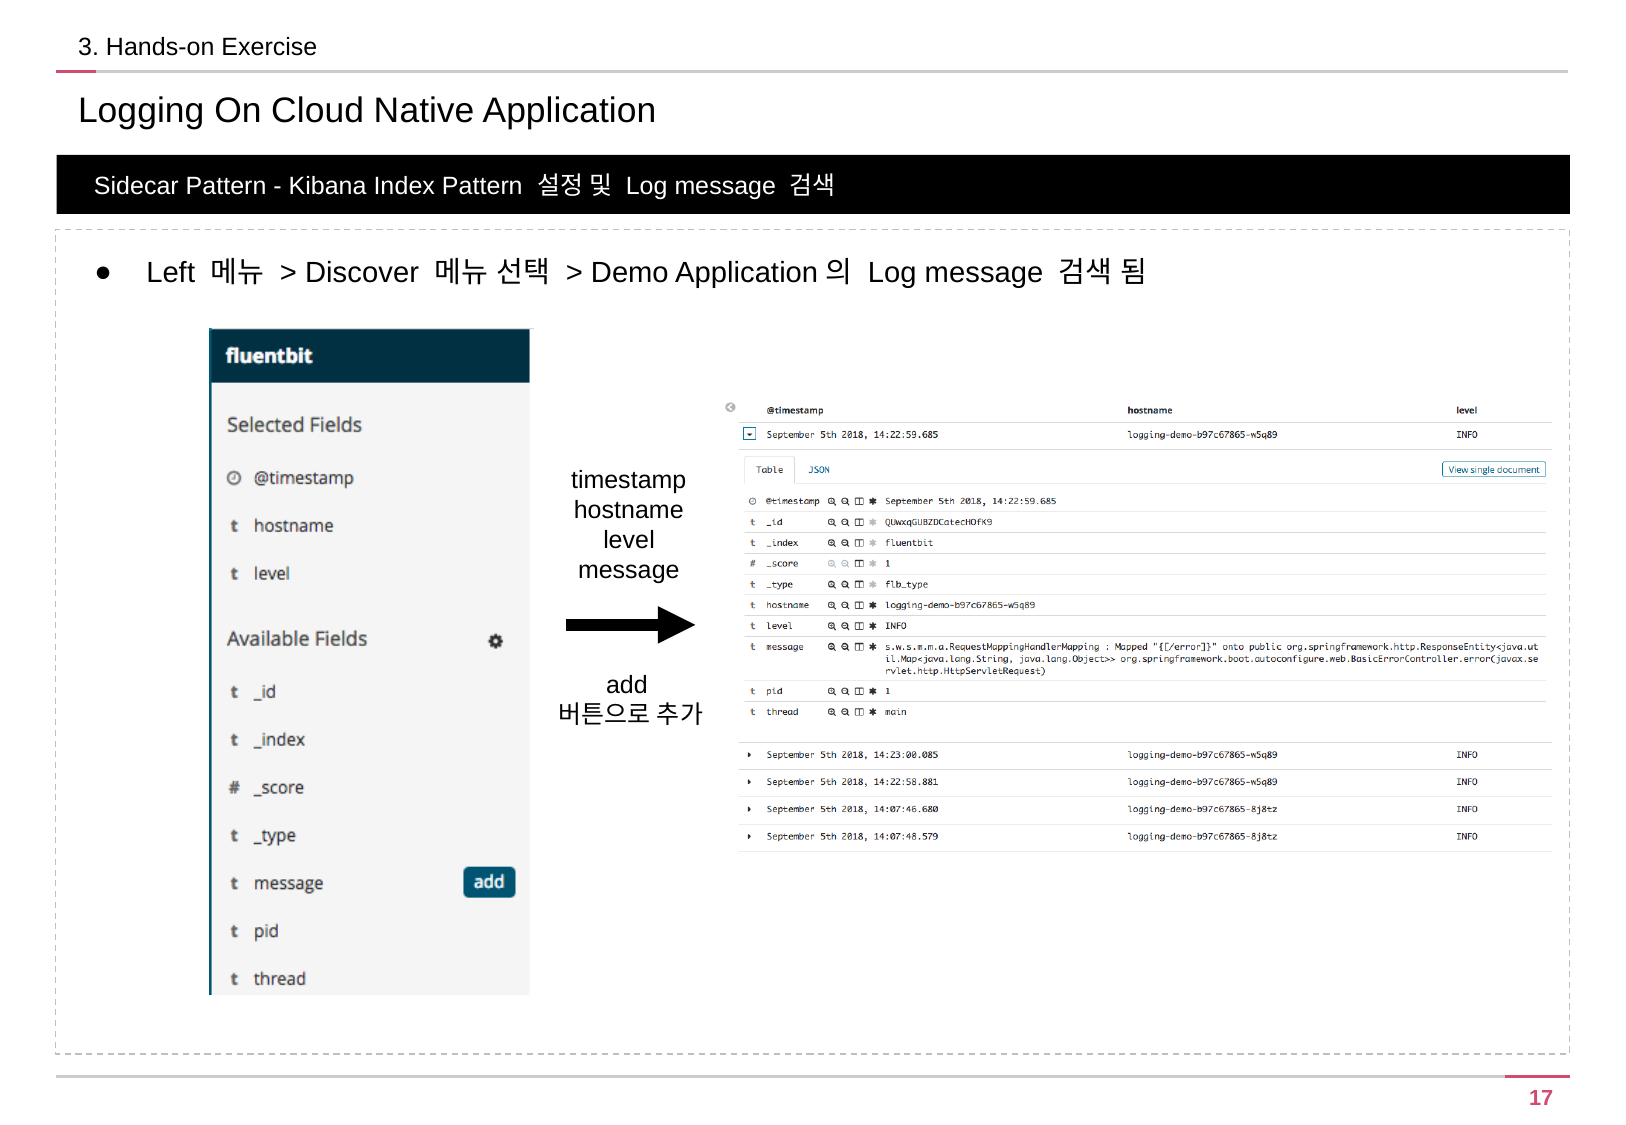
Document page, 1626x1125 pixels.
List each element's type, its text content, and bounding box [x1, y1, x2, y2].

list 3. Hands-on Exercise [40, 30, 937, 78]
picture [212, 327, 535, 995]
text_box timestamp hostname level message [547, 456, 711, 607]
picture [226, 347, 313, 364]
text_box Left 메뉴 > Discover 메뉴 선택 > Demo Application의 Log message 검색 됨 [56, 238, 1557, 304]
text_box add 버튼으로 추가 [549, 661, 712, 742]
list Sidecar Pattern - Kibana Index Pattern 설정 및 Log message 검색 [56, 154, 1570, 214]
list Logging On Cloud Native Application [40, 79, 1569, 144]
picture [724, 398, 1557, 852]
